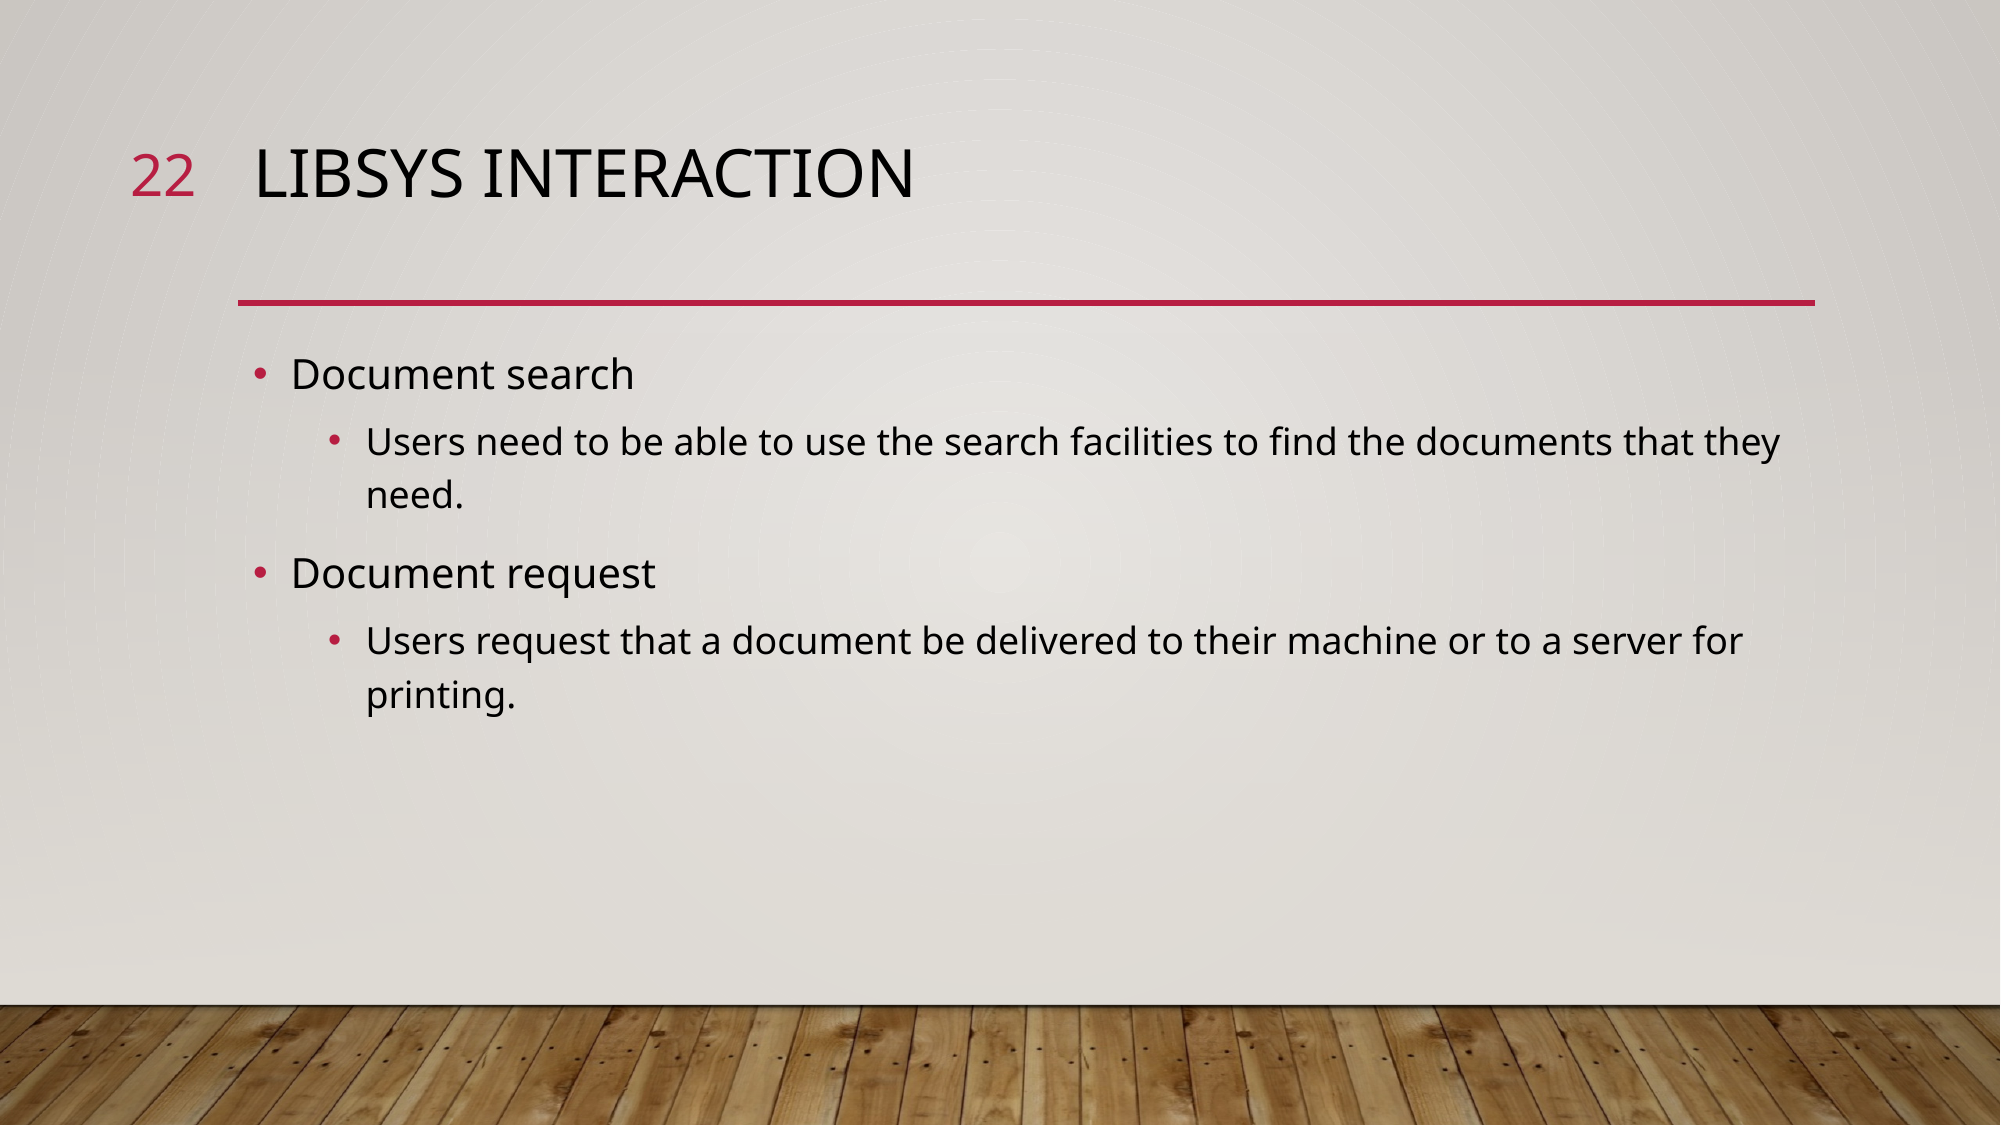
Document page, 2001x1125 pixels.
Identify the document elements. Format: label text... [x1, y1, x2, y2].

title LIBSYS interaction [238, 131, 1814, 305]
list Document search Users need to be able to use the search facilities to find the documents that they need. Document request Users request that a document be delivered to their machine or to a server for printing. [238, 330, 1814, 897]
picture [0, 1005, 2000, 1125]
slide_number 22 [78, 131, 212, 214]
